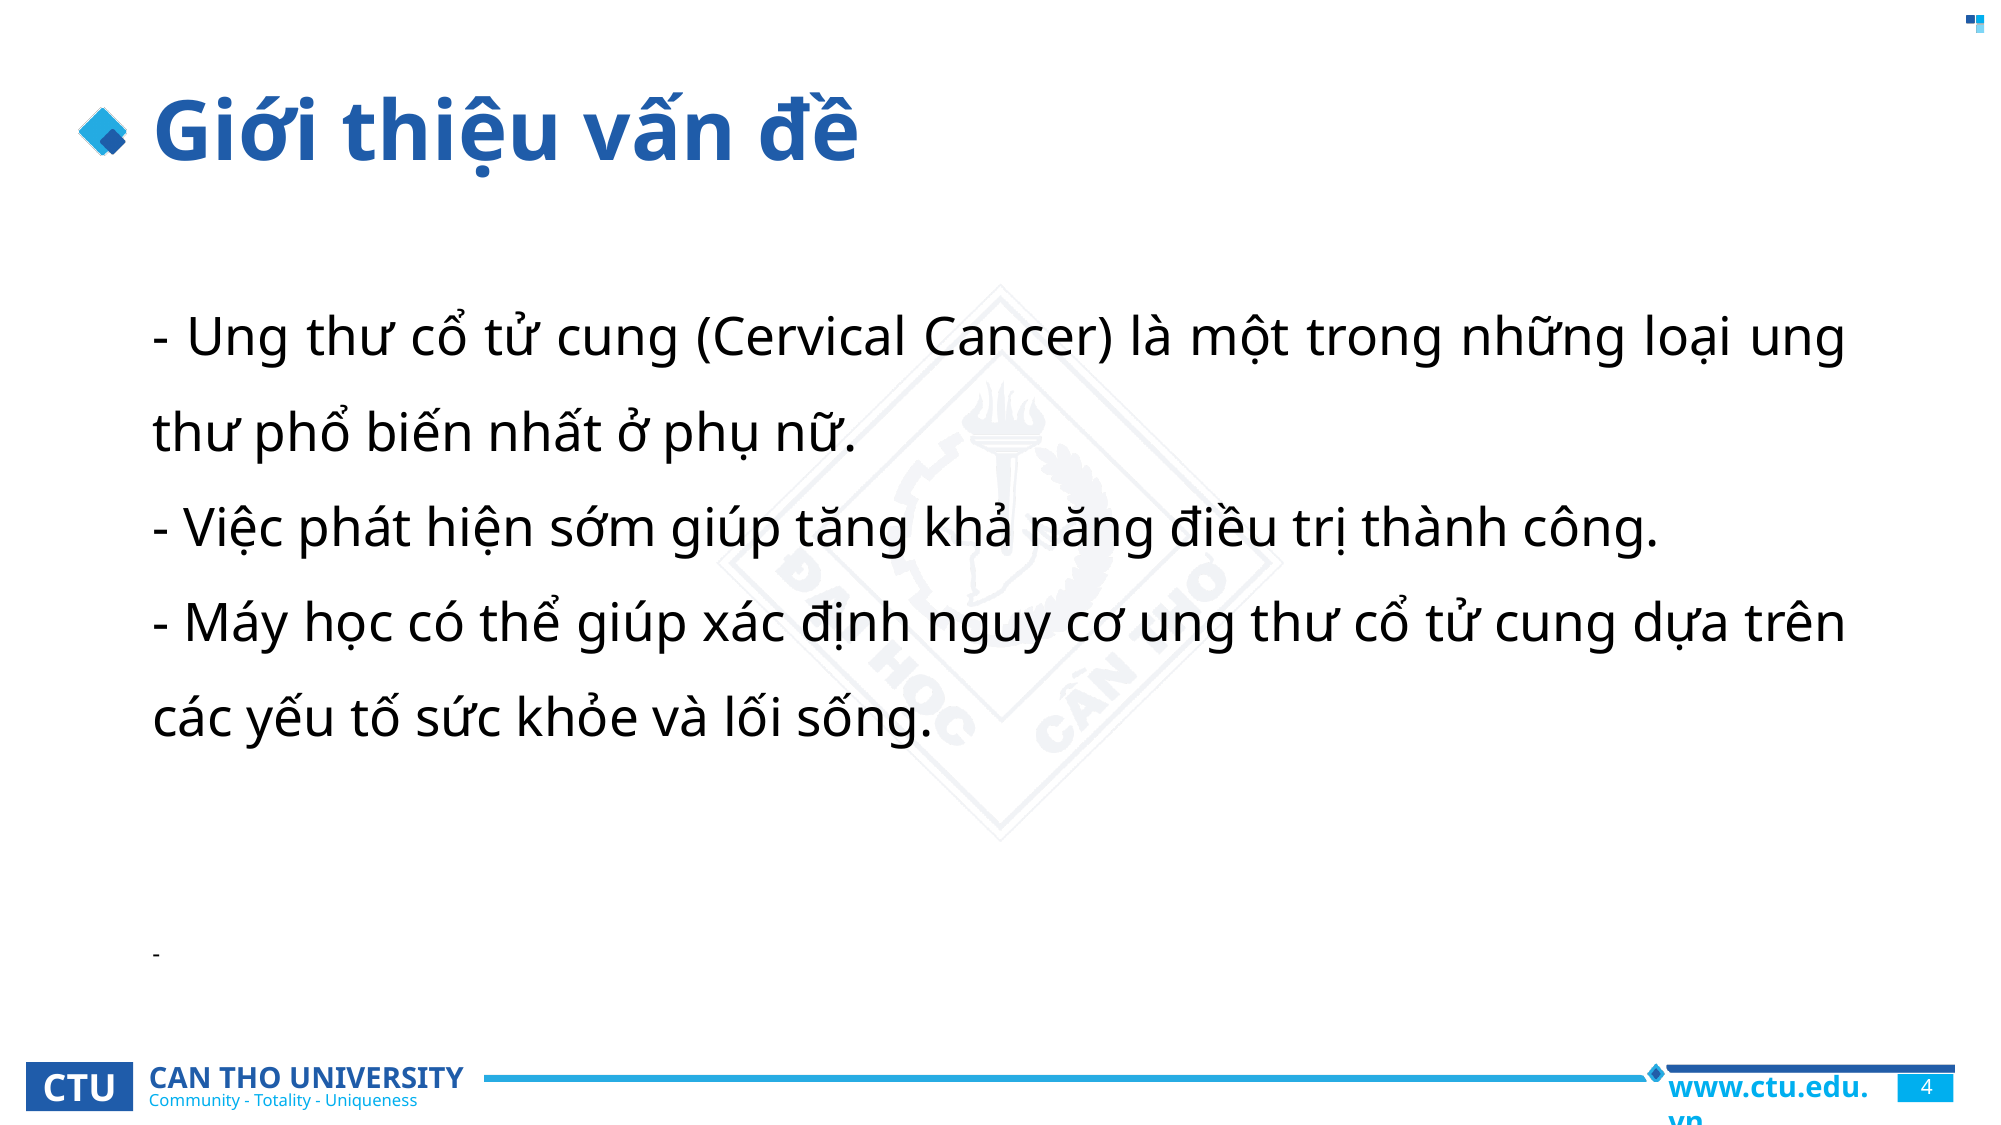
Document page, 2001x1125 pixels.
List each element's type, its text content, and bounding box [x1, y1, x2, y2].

picture [78, 107, 127, 156]
title Giới thiệu vấn đề [137, 24, 1863, 243]
list - Ung thư cổ tử cung (Cervical Cancer) là một trong những loại ung thư phổ biến nhất ở phụ nữ. - Việc phát hiện sớm giúp tăng khả năng điều trị thành công. - Máy học có thể giúp xác định nguy cơ ung thư cổ tử cung dựa trên các yếu tố sức khỏe và lối sống. - [137, 263, 1863, 978]
picture [1966, 15, 1985, 33]
picture [484, 1063, 1955, 1082]
